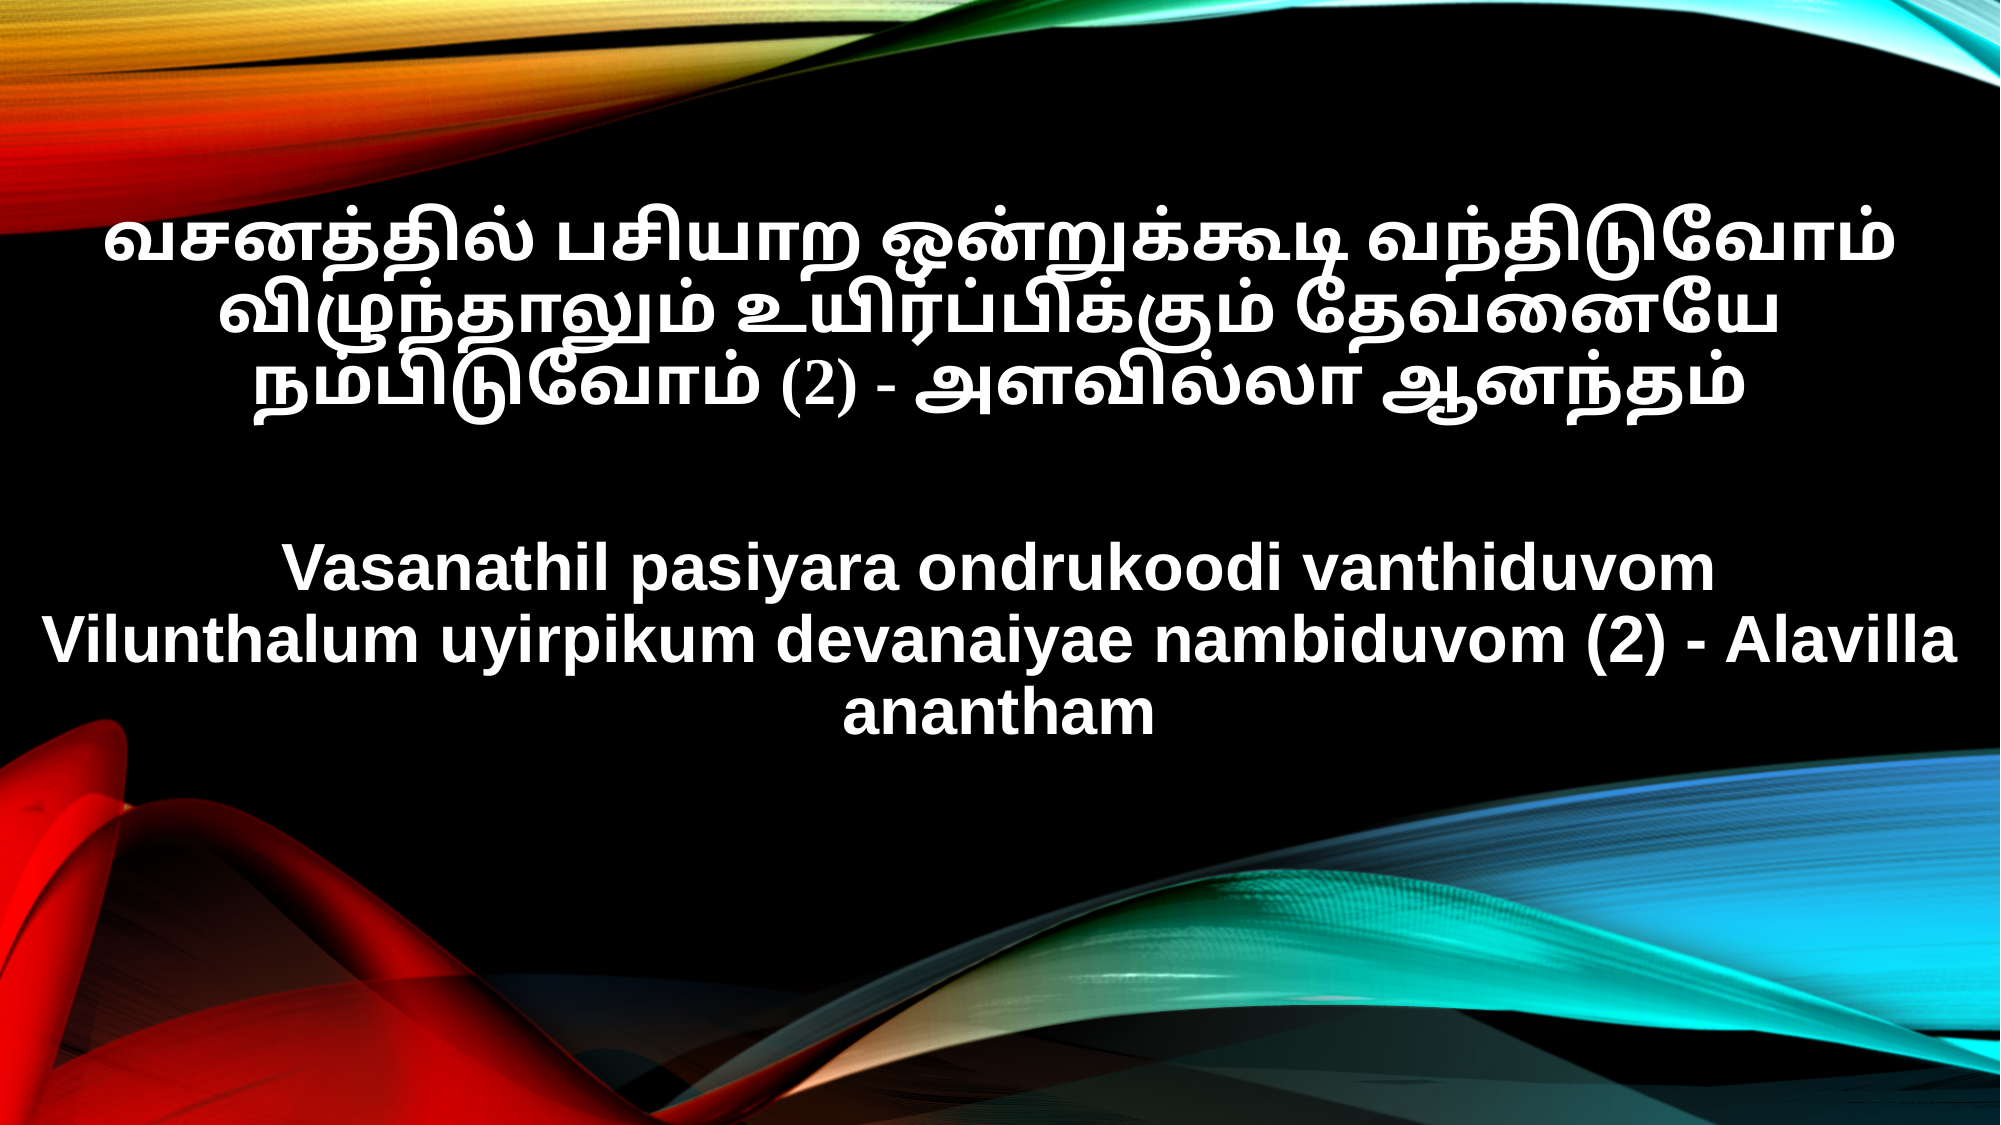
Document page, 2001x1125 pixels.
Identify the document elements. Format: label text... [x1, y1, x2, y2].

subtitle வசனத்தில் பசியாற ஒன்றுக்கூடி வந்திடுவோம் விழுந்தாலும் உயிர்ப்பிக்கும் தேவனையே நம்பிடுவோம் (2) - அளவில்லா ஆனந்தம் Vasanathil pasiyara ondrukoodi vanthiduvom Vilunthalum uyirpikum devanaiyae nambiduvom (2) - Alavilla anantham [0, 1, 2000, 1125]
